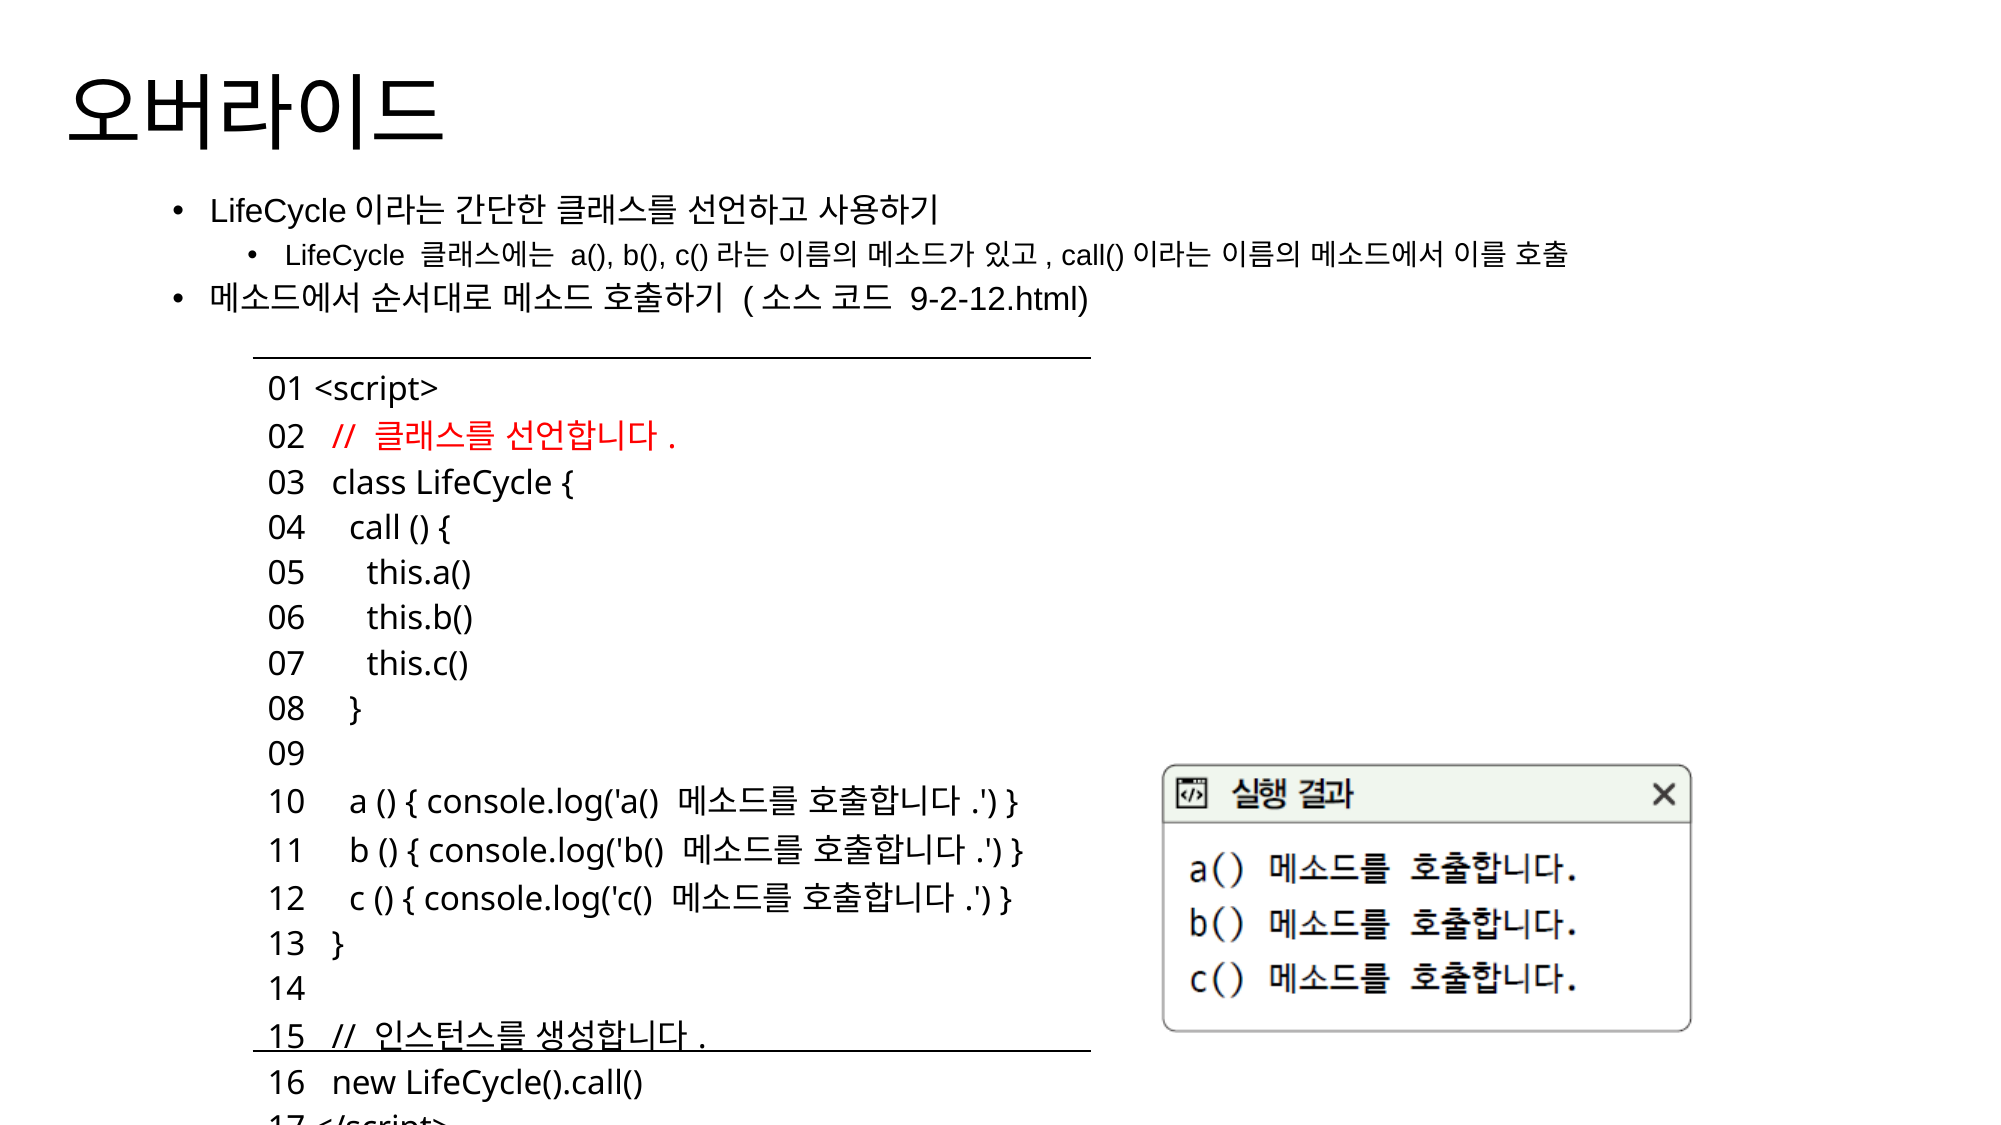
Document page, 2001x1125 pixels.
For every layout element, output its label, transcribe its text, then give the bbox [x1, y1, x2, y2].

table_header 01 <script> 02 // 클래스를 선언합니다. 03 class LifeCycle { 04 call () { 05 this.a() 06 this.b() 07 this.c() 08 } 09 10 a () { console.log('a() 메소드를 호출합니다.') } 11 b () { console.log('b() 메소드를 호출합니다.') } 12 c () { console.log('c() 메소드를 호출합니다.') } 13 } 14 15 // 인스턴스를 생성합니다. 16 new LifeCycle().call() 17 </script> [253, 359, 1091, 1050]
text_box LifeCycle이라는 간단한 클래스를 선언하고 사용하기 LifeCycle 클래스에는 a(), b(), c()라는 이름의 메소드가 있고, call()이라는 이름의 메소드에서 이를 호출 메소드에서 순서대로 메소드 호출하기 (소스 코드 9-2-12.html) [82, 186, 1933, 1059]
picture [1159, 756, 1708, 1045]
text_box 오버라이드 [50, 52, 1051, 168]
